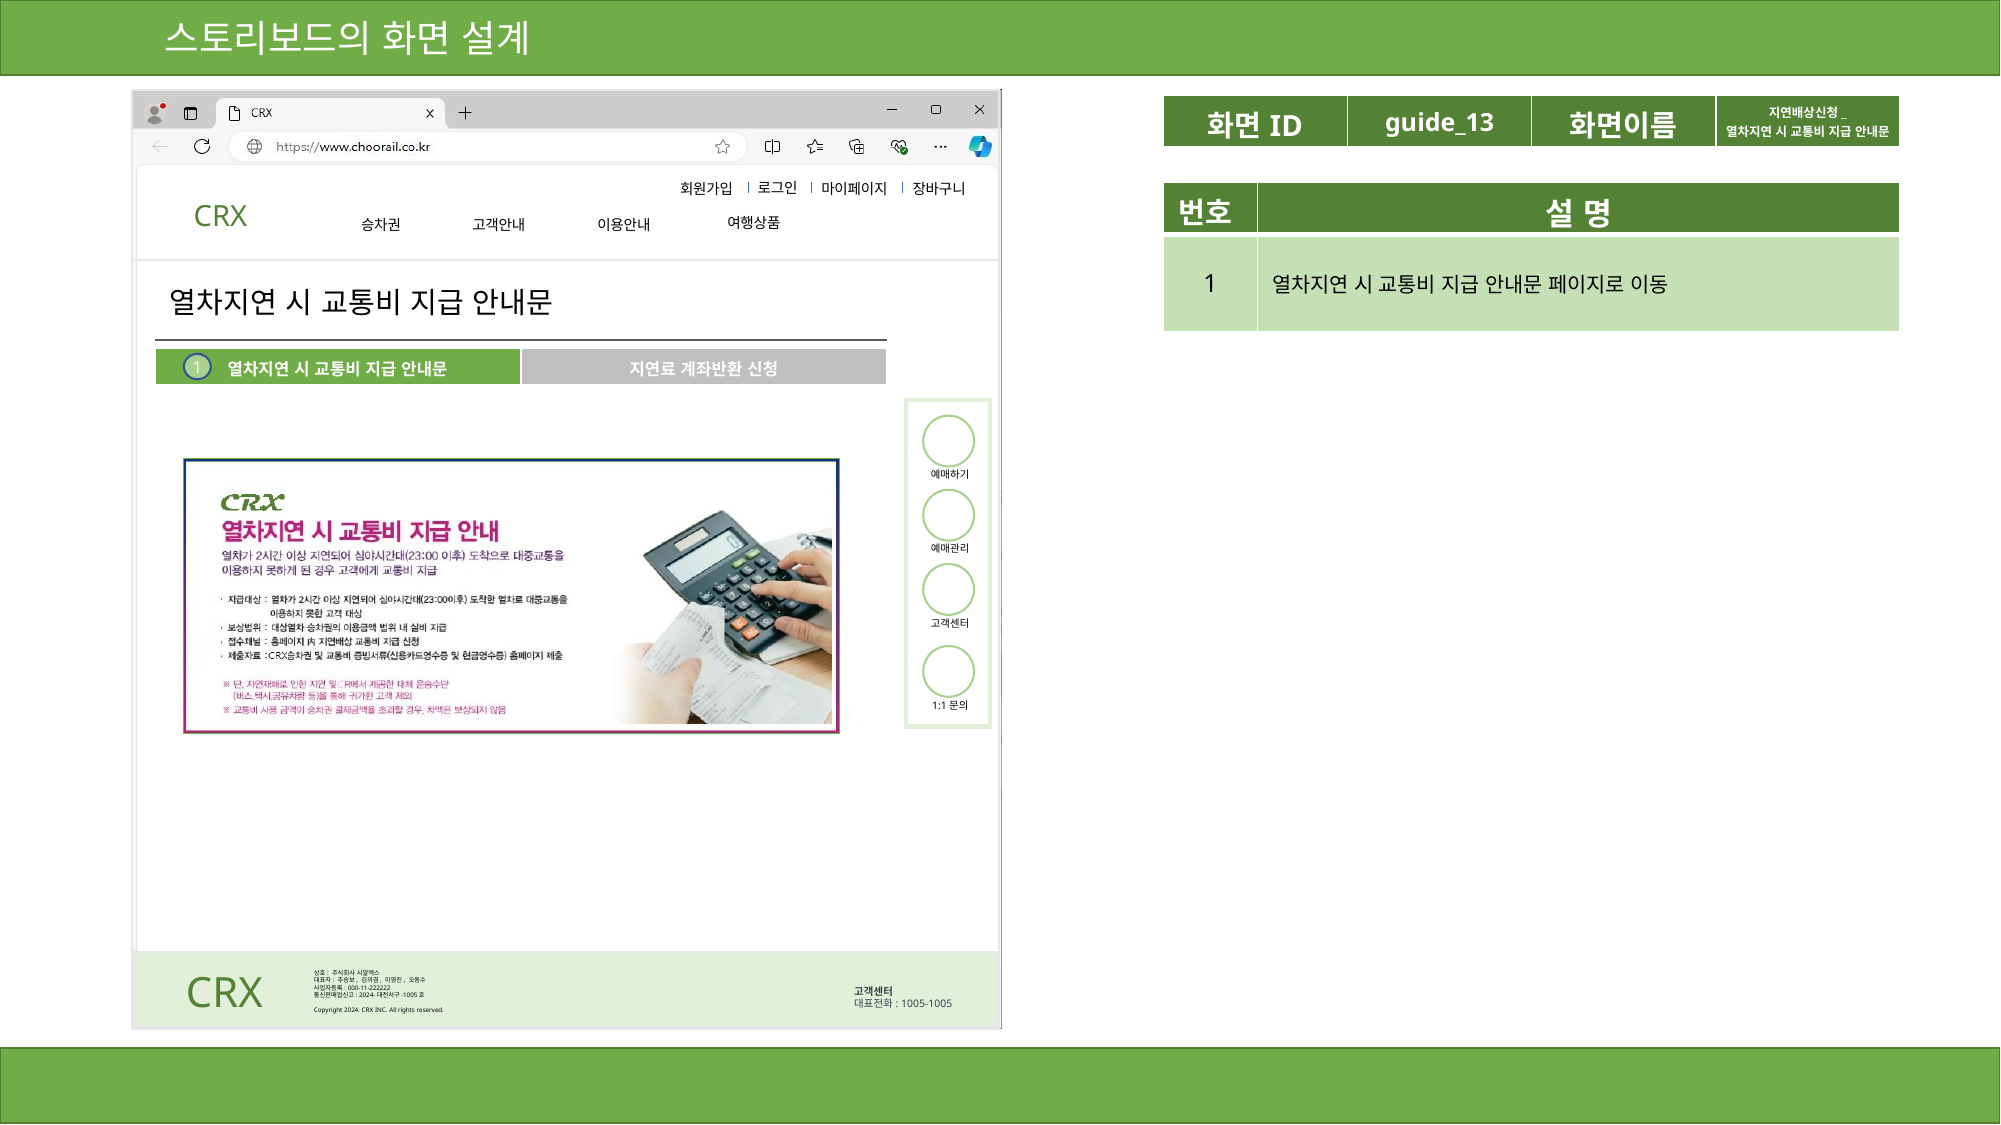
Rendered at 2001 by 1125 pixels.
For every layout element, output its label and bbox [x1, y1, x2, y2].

table_header [1532, 96, 1715, 146]
table_header [1258, 183, 1899, 232]
text_box [0, 1047, 2000, 1124]
table_header [1348, 96, 1531, 146]
picture [133, 89, 1002, 1029]
text_box [0, 0, 2000, 76]
table_header [1717, 96, 1899, 146]
text_box [131, 89, 1000, 1030]
text_box [1002, 172, 1012, 206]
table_header [1164, 183, 1257, 232]
table_header [1164, 96, 1347, 146]
table_cell [1258, 237, 1899, 331]
table_cell [1164, 237, 1257, 331]
